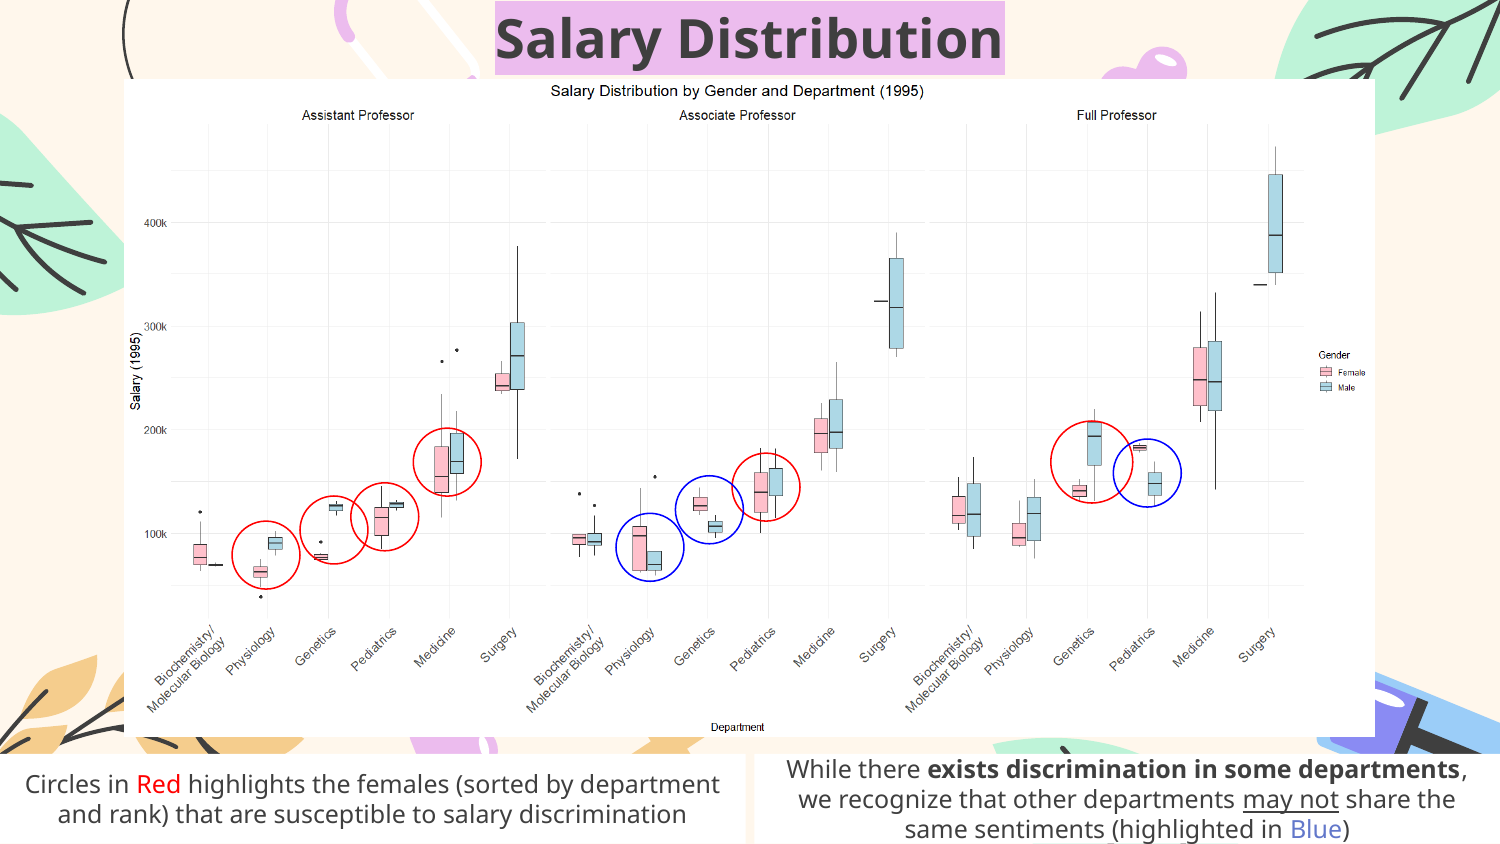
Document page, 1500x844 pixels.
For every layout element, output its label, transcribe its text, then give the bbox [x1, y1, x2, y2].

list Circles in Red highlights the females (sorted by department and rank) that are susceptible to salary discrimination [0, 753, 746, 844]
picture [124, 79, 1376, 737]
text_box [633, 746, 692, 753]
list While there exists discrimination in some departments, we recognize that other departments may not share the same sentiments (highlighted in Blue) [754, 753, 1500, 844]
title Salary Distribution [337, 0, 1163, 78]
